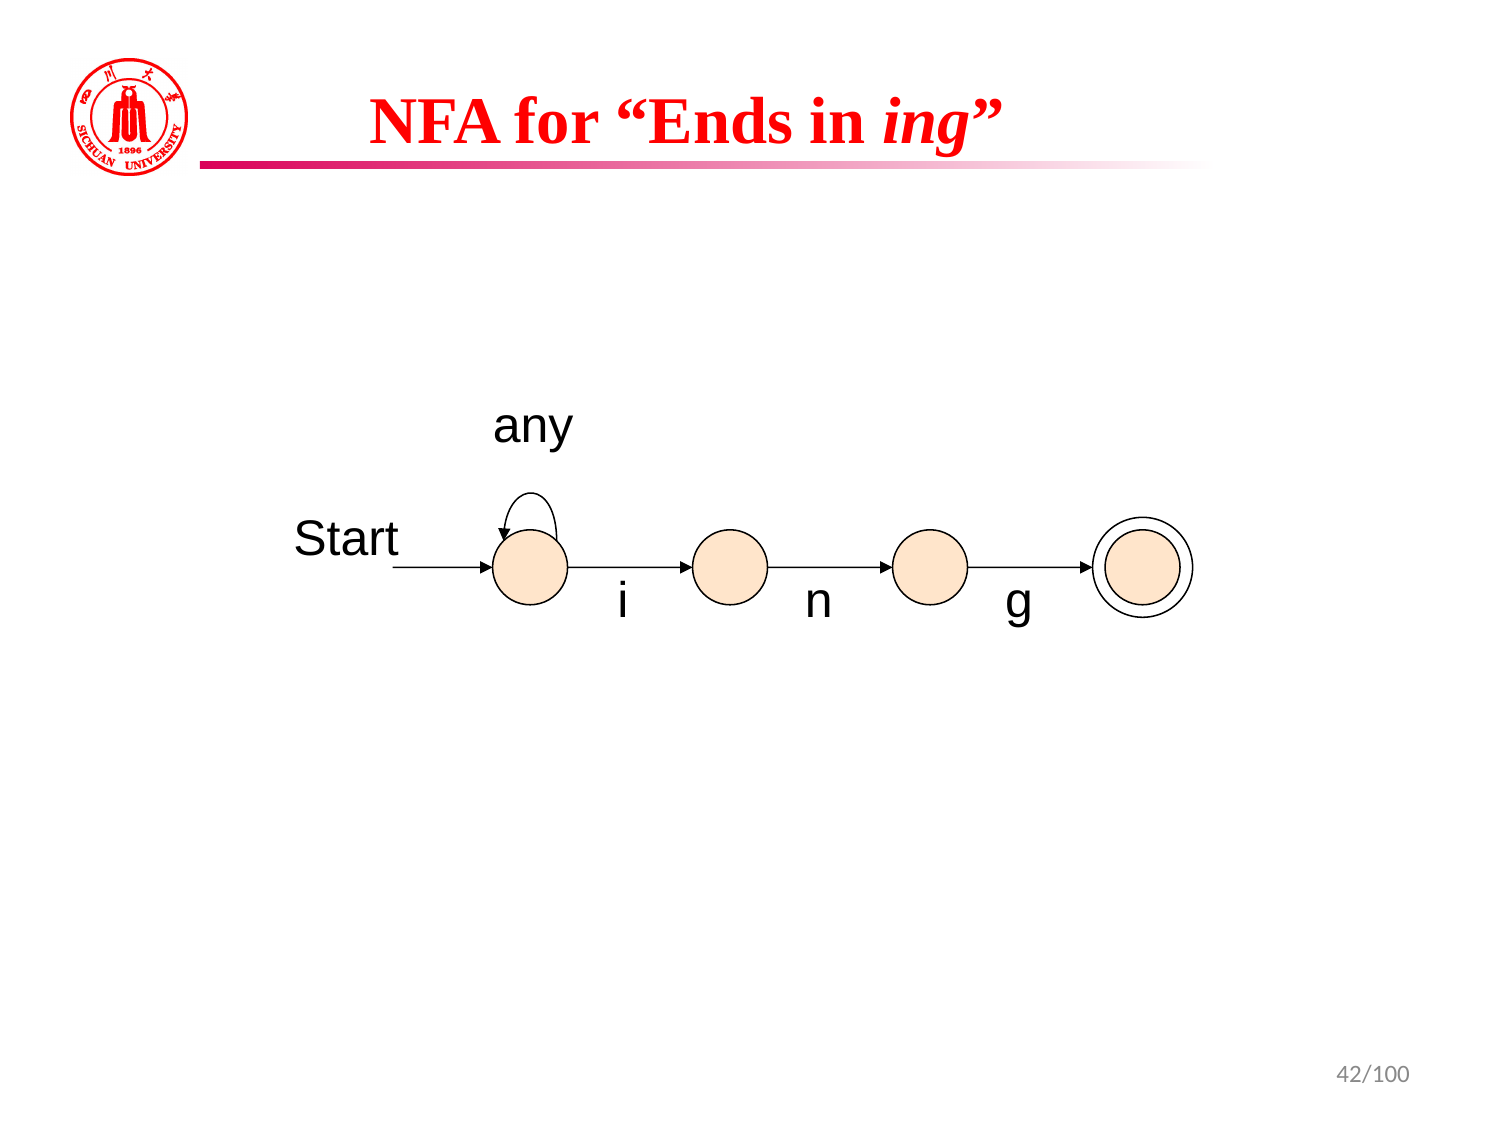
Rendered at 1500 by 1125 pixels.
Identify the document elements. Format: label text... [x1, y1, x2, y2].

text_box [492, 530, 568, 605]
text_box [692, 529, 768, 605]
text_box any [478, 385, 589, 460]
text_box NFA for “Ends in ing” [361, 72, 1012, 160]
text_box g [990, 560, 1048, 635]
text_box i [602, 560, 644, 635]
text_box n [790, 560, 848, 635]
text_box [199, 161, 1214, 169]
slide_number 42/100 [1074, 1042, 1425, 1103]
picture [70, 58, 188, 176]
text_box Start [278, 497, 414, 573]
text_box [414, 561, 493, 574]
text_box [848, 561, 893, 574]
text_box [1048, 561, 1093, 574]
text_box [892, 529, 968, 605]
text_box [1092, 517, 1193, 618]
text_box [644, 561, 693, 574]
